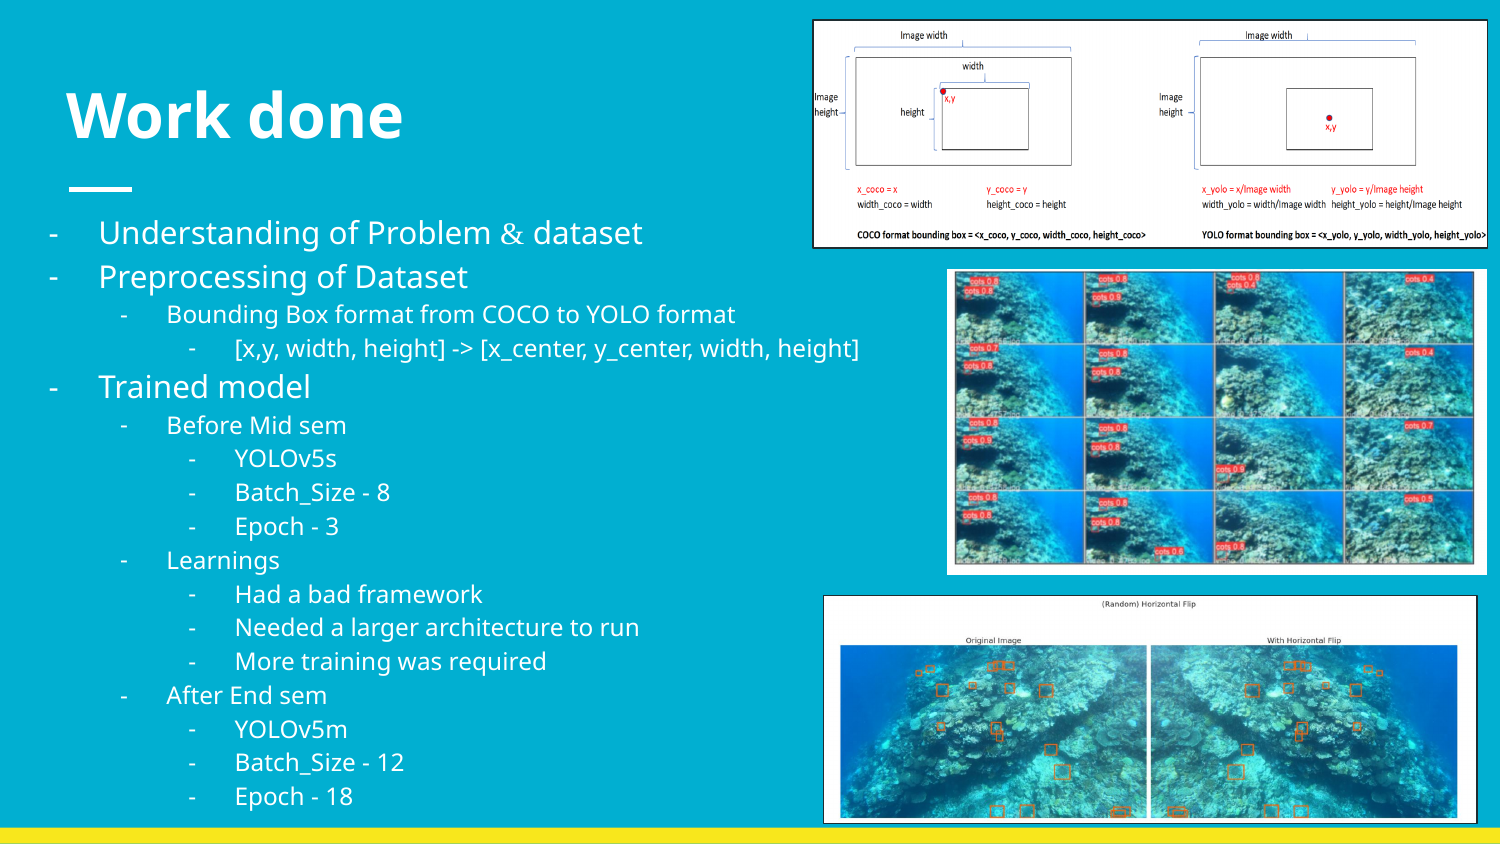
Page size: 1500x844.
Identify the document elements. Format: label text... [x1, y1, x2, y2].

list Understanding of Problem & dataset Preprocessing of Dataset Bounding Box format from COCO to YOLO format [x,y, width, height] -> [x_center, y_center, width, height] Trained model Before Mid sem YOLOv5s Batch_Size - 8 Epoch - 3 Learnings Had a bad framework Needed a larger architecture to run More training was required After End sem YOLOv5m Batch_Size - 12 Epoch - 18 [15, 192, 958, 828]
picture [813, 20, 1487, 248]
title Work done [51, 61, 808, 167]
picture [824, 596, 1477, 824]
picture [947, 269, 1487, 575]
